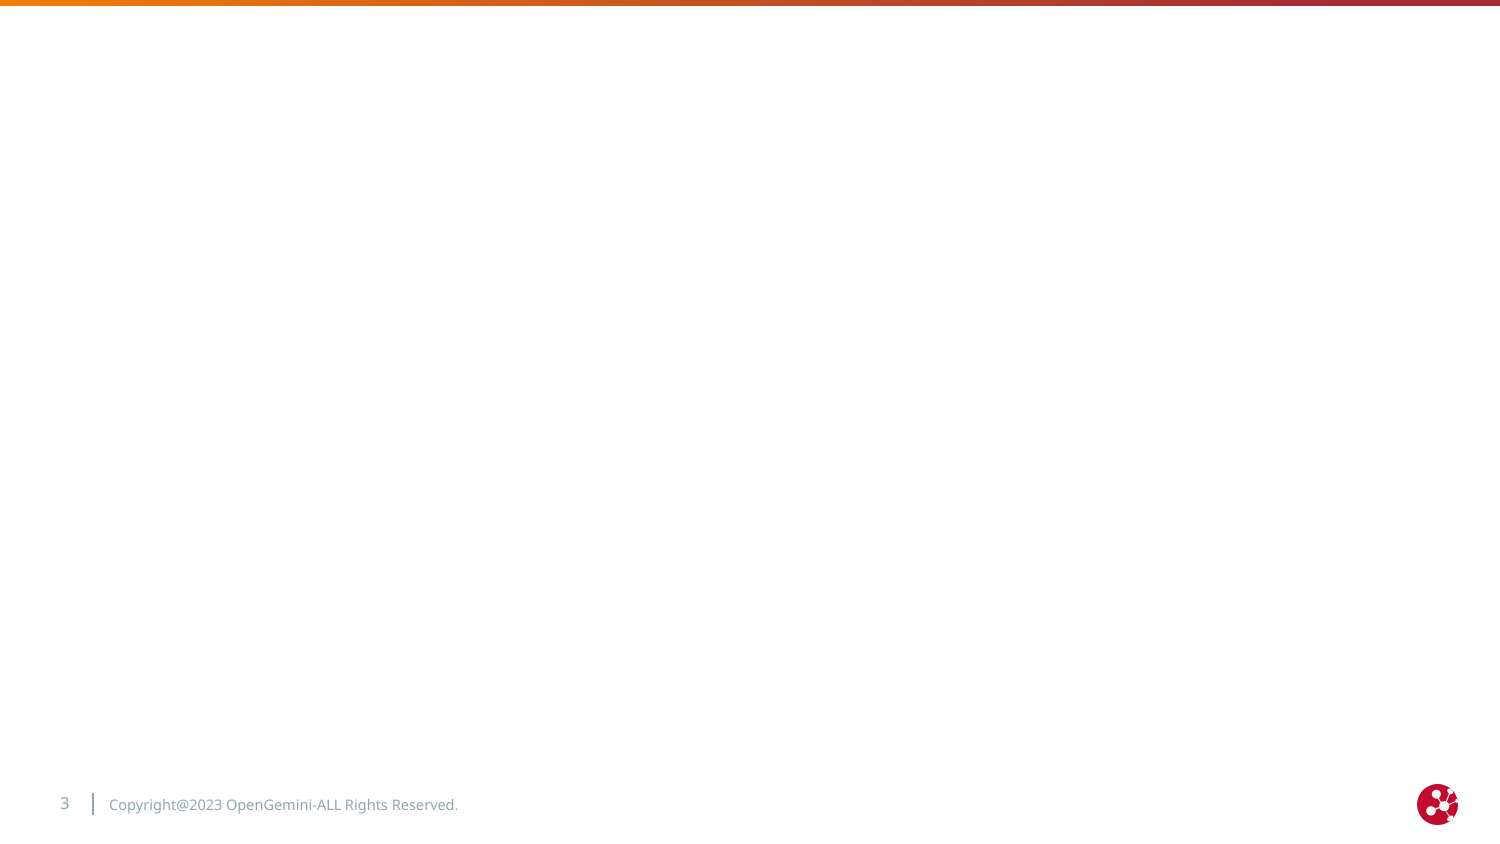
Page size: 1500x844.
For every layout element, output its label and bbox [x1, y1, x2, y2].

picture [1417, 784, 1458, 825]
